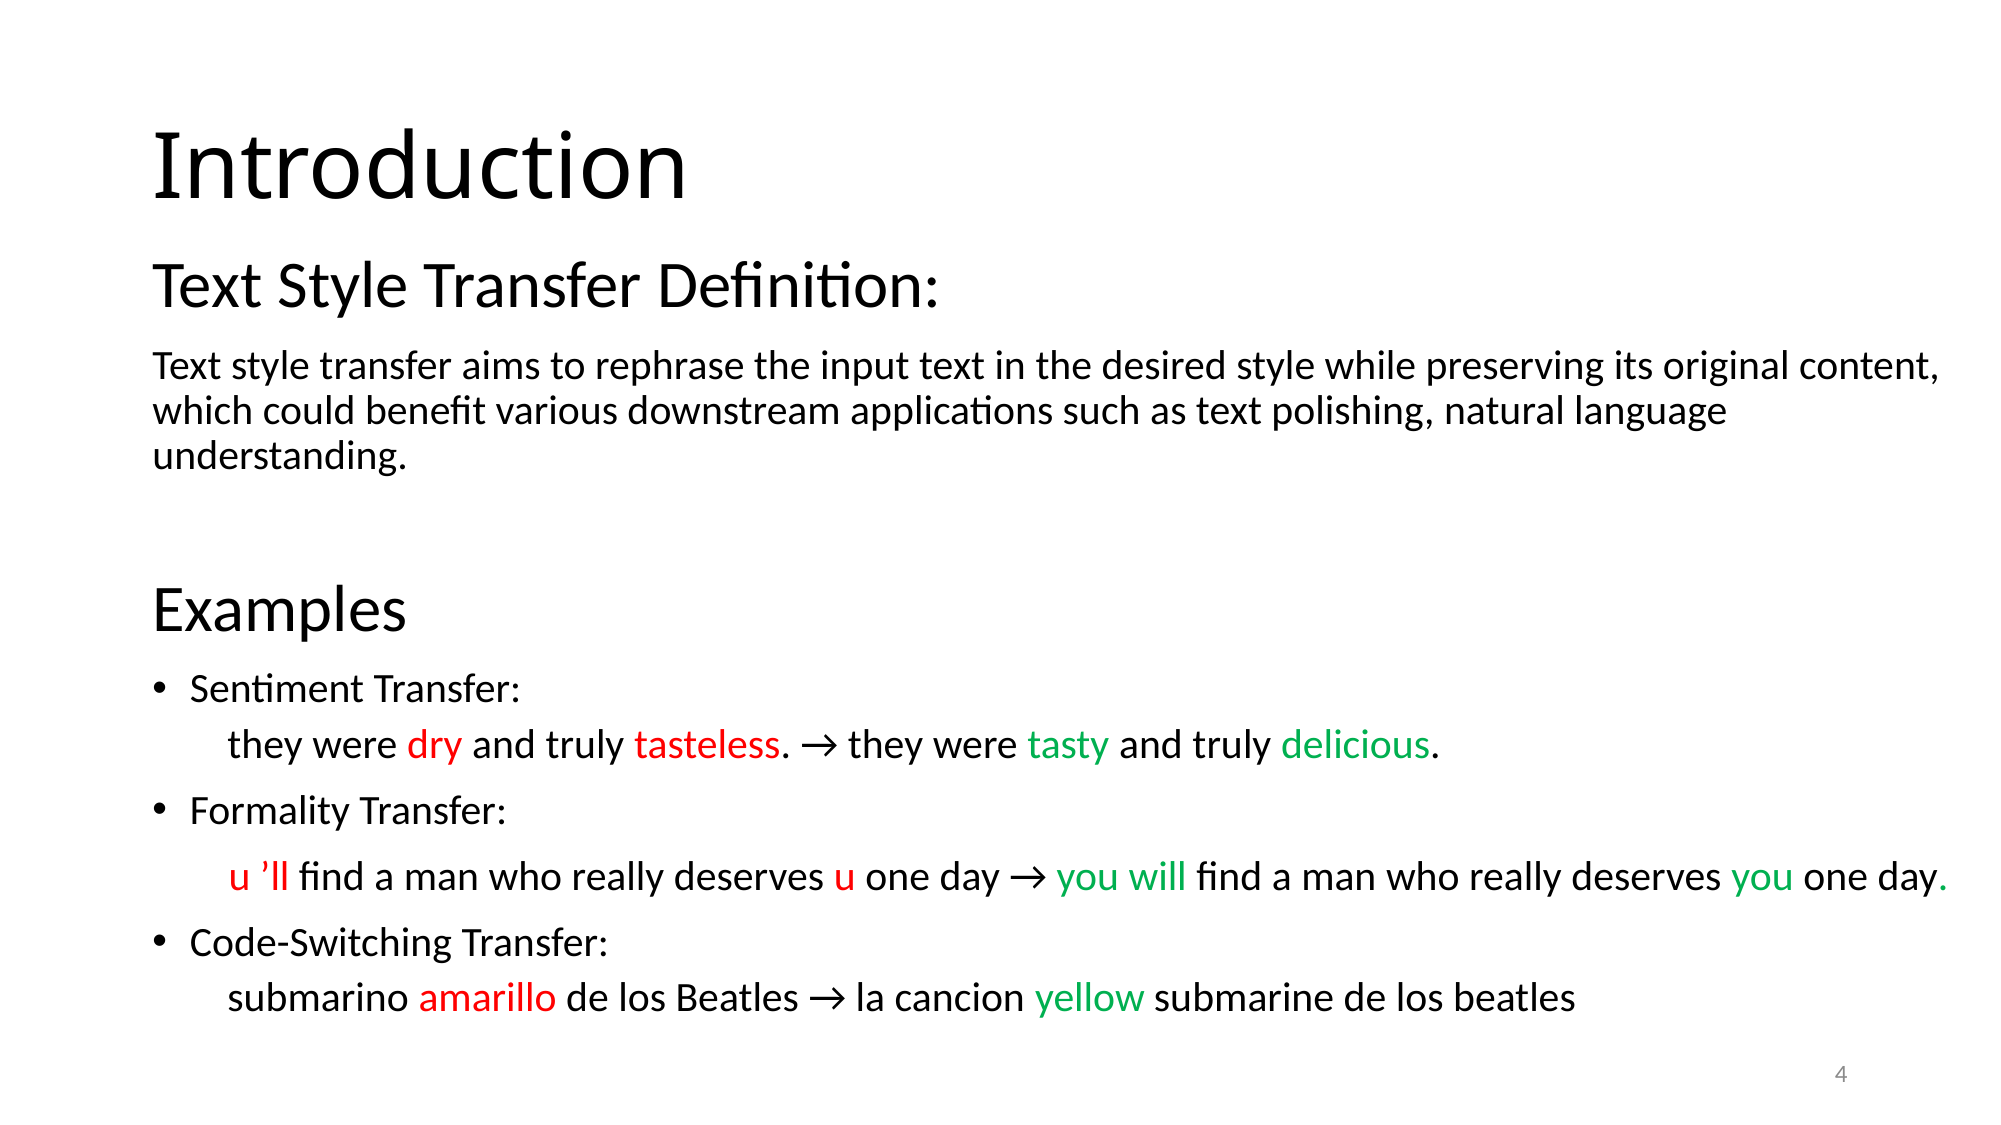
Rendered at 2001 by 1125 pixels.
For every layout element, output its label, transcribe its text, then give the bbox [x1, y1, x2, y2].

slide_number 4 [1412, 1042, 1863, 1103]
title Introduction [137, 59, 1863, 242]
list Text Style Transfer Definition: Text style transfer aims to rephrase the input text in the desired style while preserving its original content, which could benefit various downstream applications such as text polishing, natural language understanding. Examples Sentiment Transfer: they were dry and truly tasteless. → they were tasty and truly delicious. Formality Transfer: u ’ll find a man who really deserves u one day → you will find a man who really deserves you one day. Code-Switching Transfer: submarino amarillo de los Beatles → la cancion yellow submarine de los beatles [137, 242, 1995, 1096]
